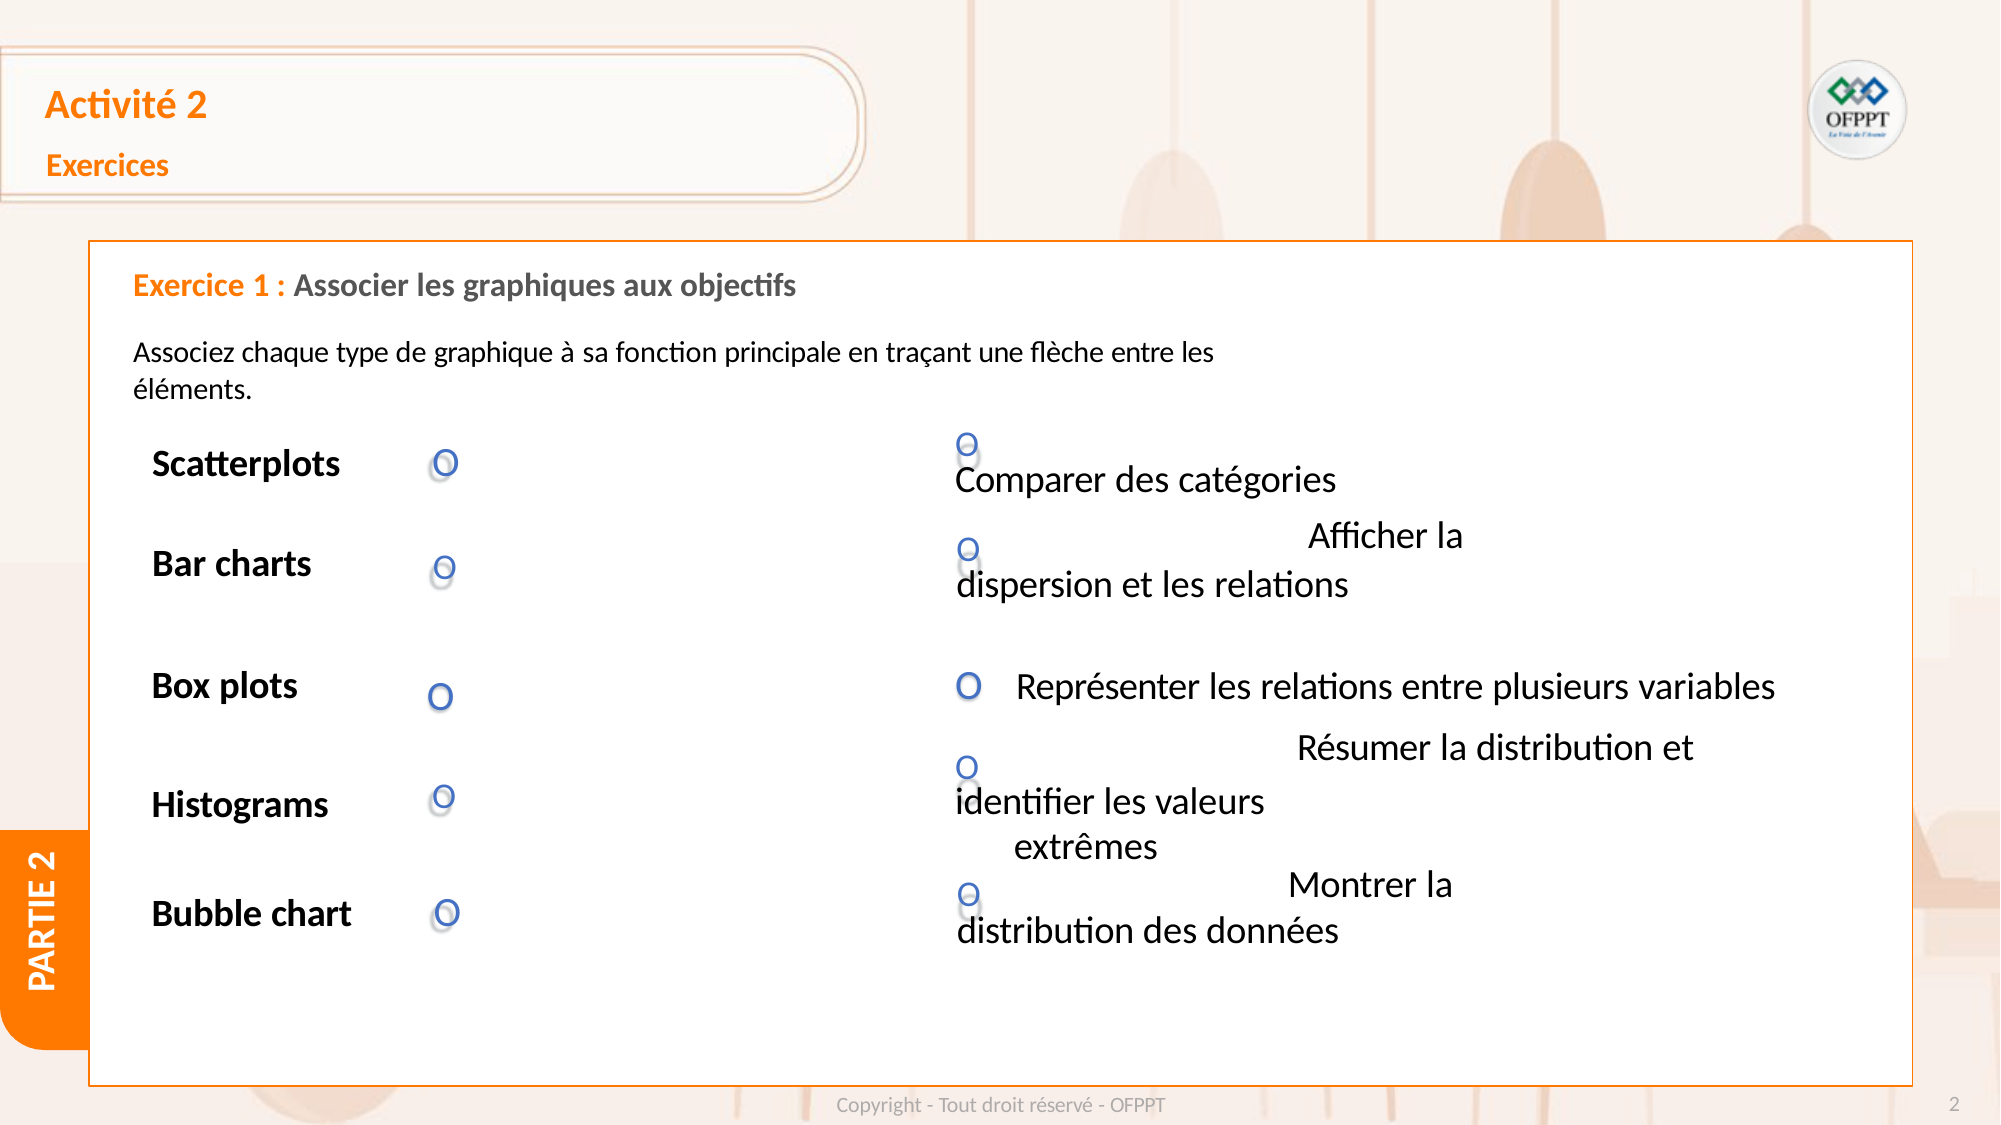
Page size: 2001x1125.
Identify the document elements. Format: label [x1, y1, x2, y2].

text_box [0, 0, 2000, 1125]
picture [924, 644, 1014, 744]
picture [926, 523, 1016, 621]
text_box [396, 56, 1912, 754]
picture [926, 864, 1016, 964]
picture [924, 749, 1014, 847]
text_box [396, 414, 1014, 974]
